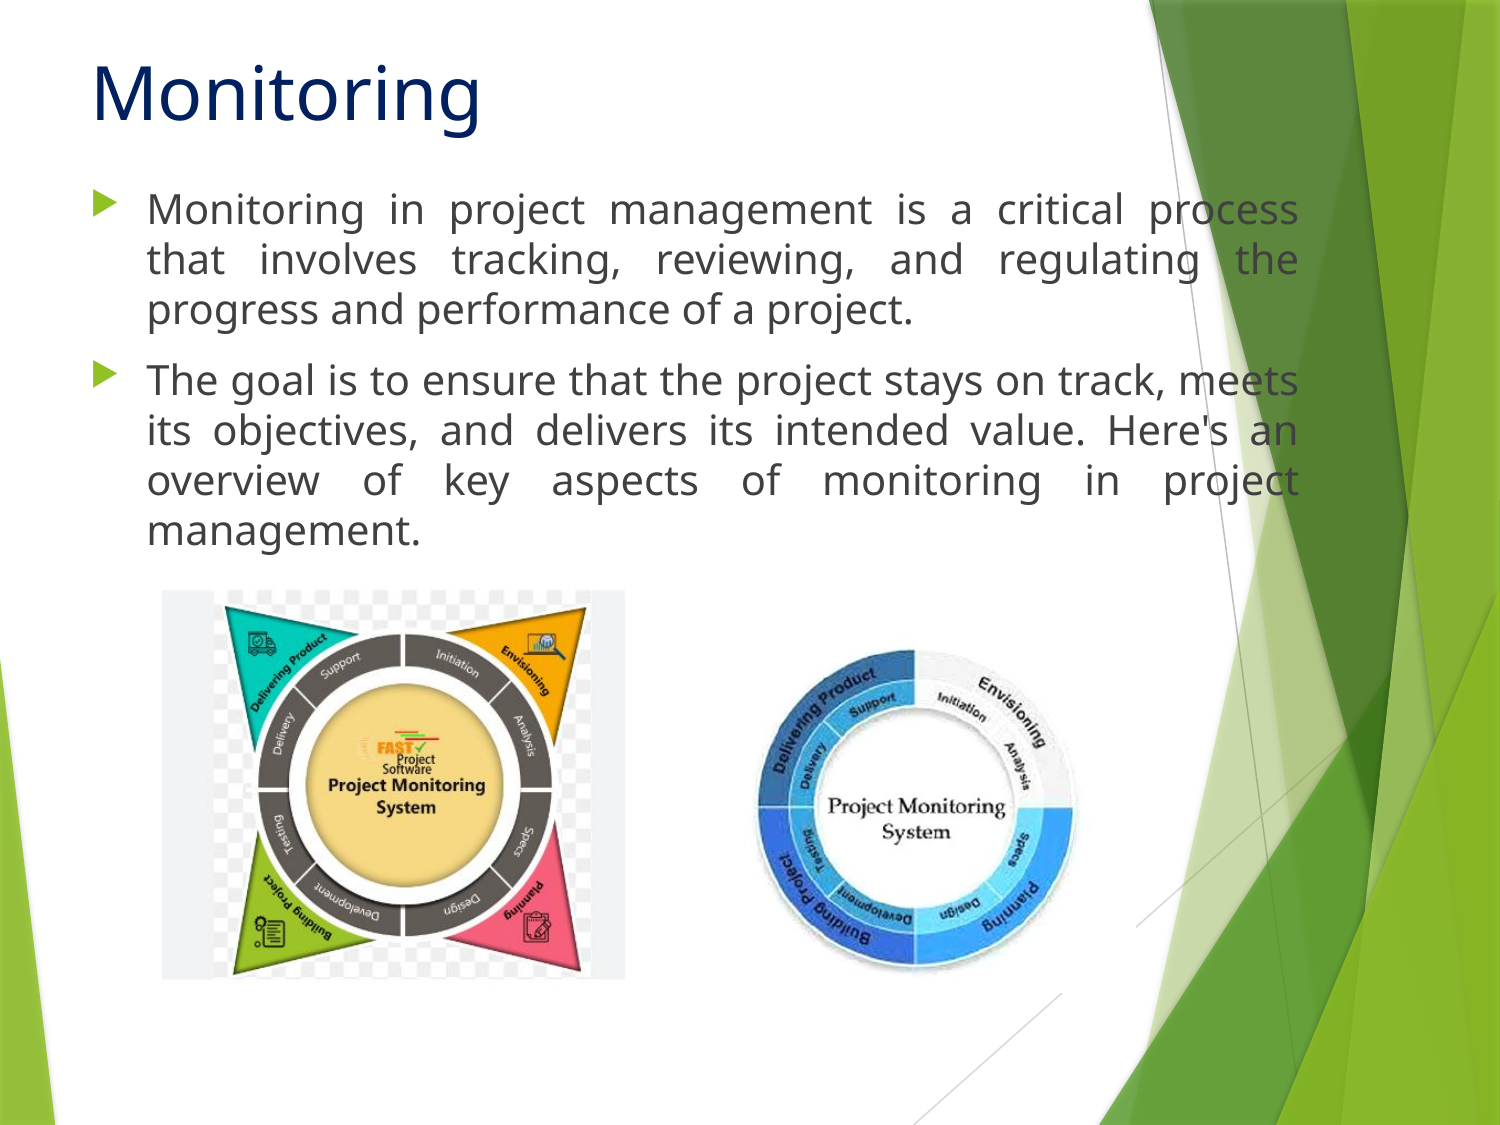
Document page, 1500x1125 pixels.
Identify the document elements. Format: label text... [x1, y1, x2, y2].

list Monitoring in project management is a critical process that involves tracking, reviewing, and regulating the progress and performance of a project. The goal is to ensure that the project stays on track, meets its objectives, and delivers its intended value. Here's an overview of key aspects of monitoring in project management. [75, 174, 1315, 1038]
title Monitoring [75, 37, 1425, 163]
picture [161, 586, 626, 986]
picture [711, 586, 1137, 993]
